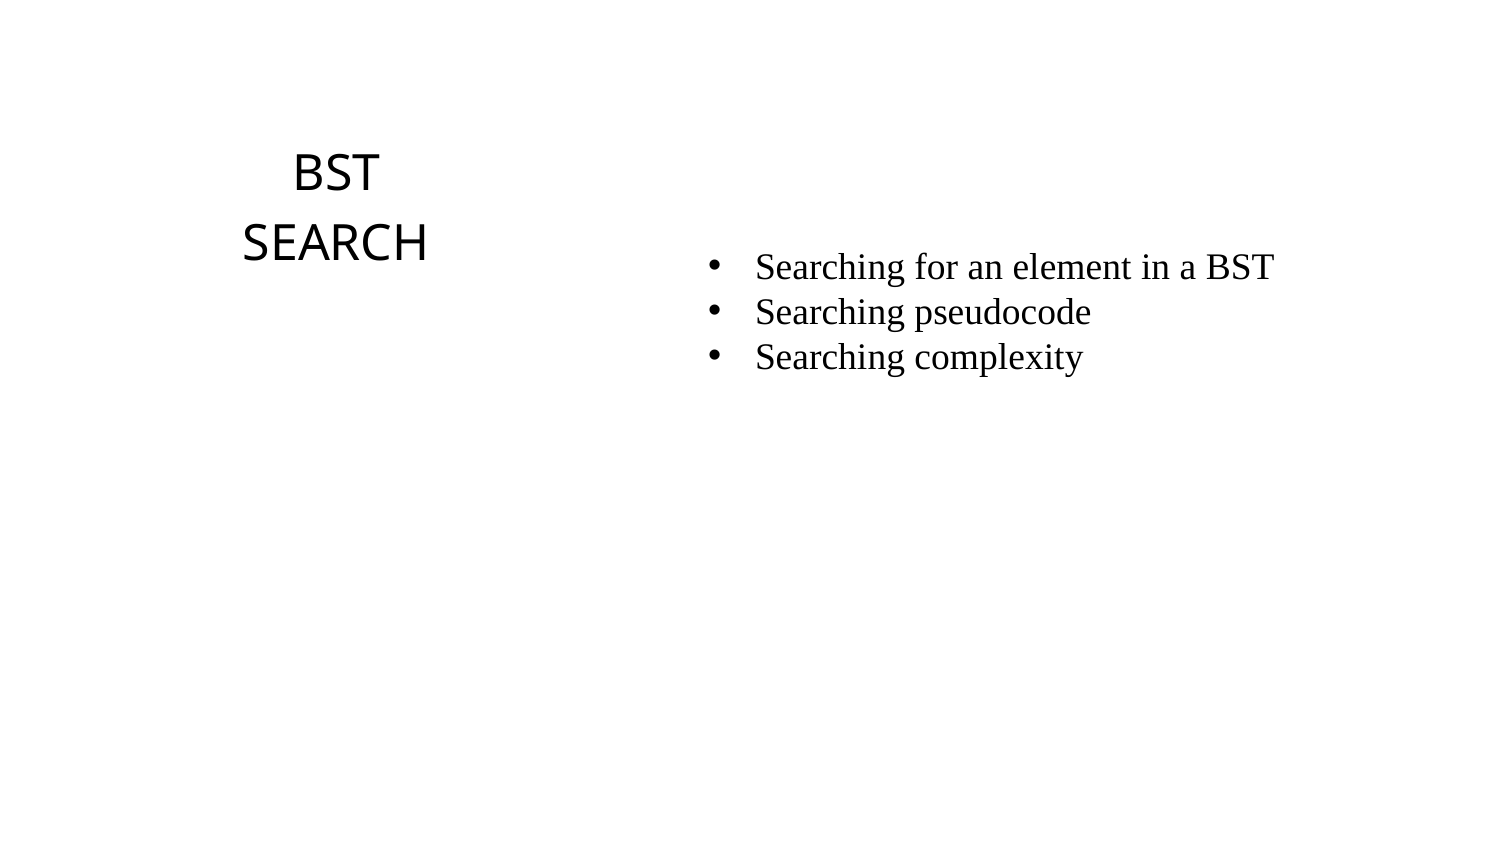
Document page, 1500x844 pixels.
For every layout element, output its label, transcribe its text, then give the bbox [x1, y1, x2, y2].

text_box Searching for an element in a BST Searching pseudocode Searching complexity [693, 234, 1291, 385]
list BST SEARCH [29, 133, 644, 711]
